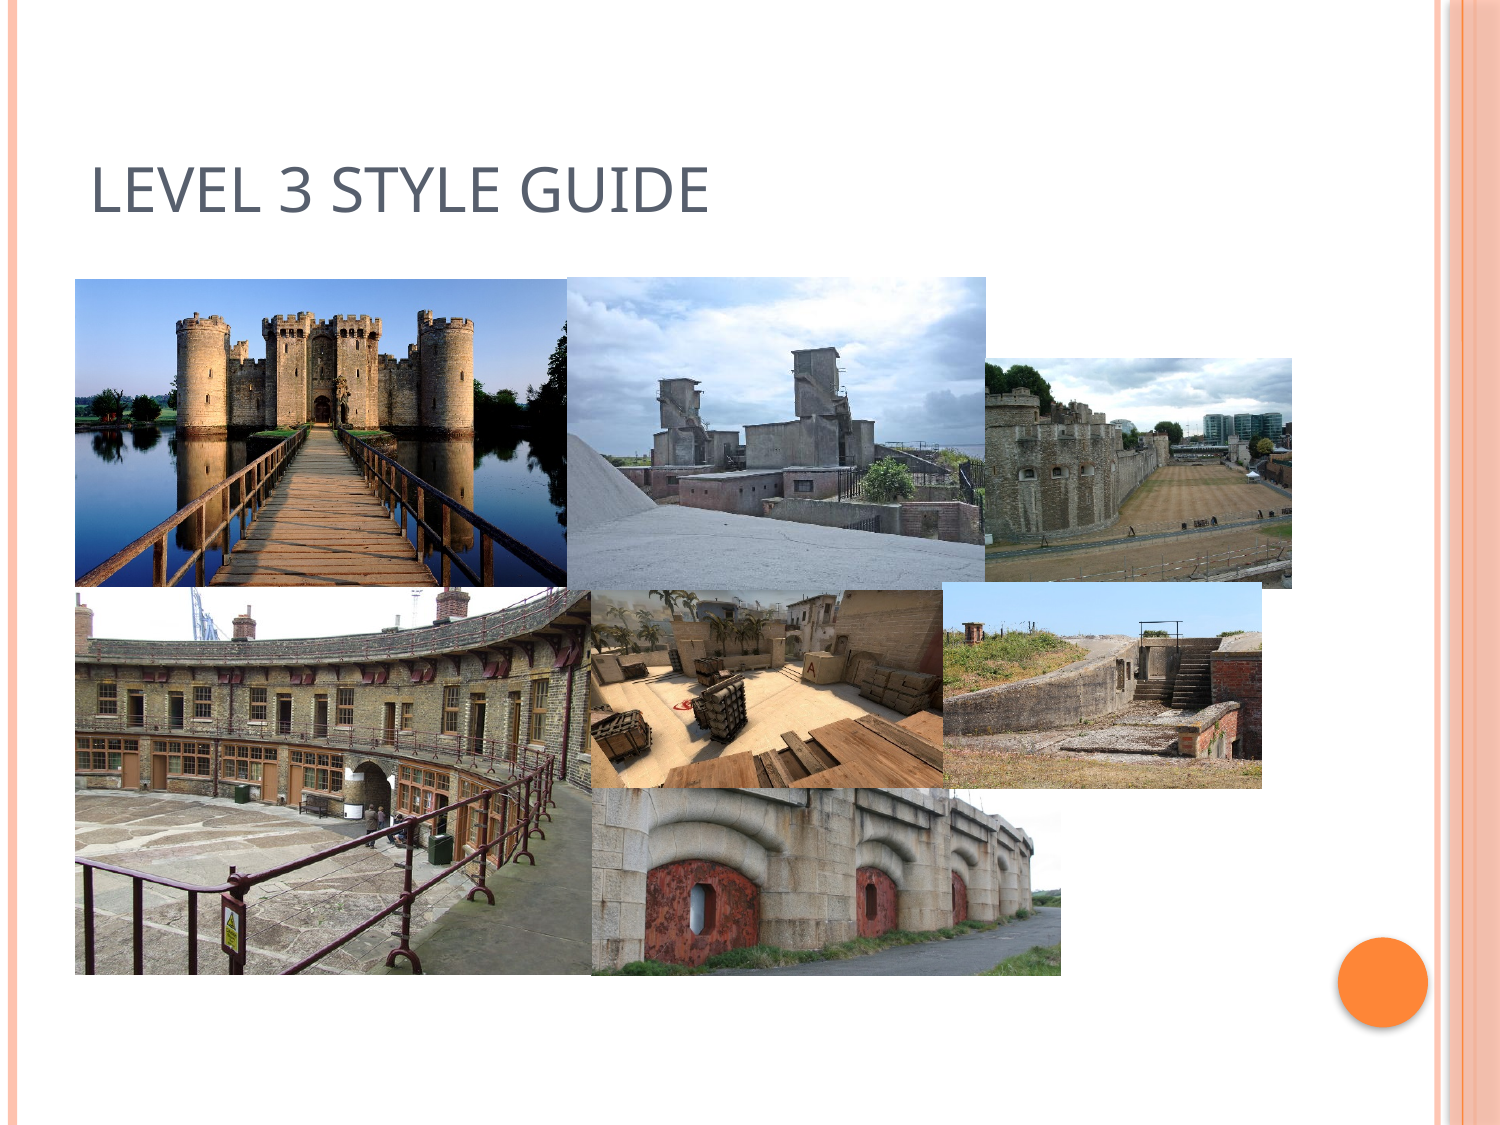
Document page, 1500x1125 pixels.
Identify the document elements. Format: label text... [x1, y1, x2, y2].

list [74, 278, 563, 585]
title Level 3 Style Guide [75, 45, 1300, 233]
picture [74, 276, 1292, 977]
